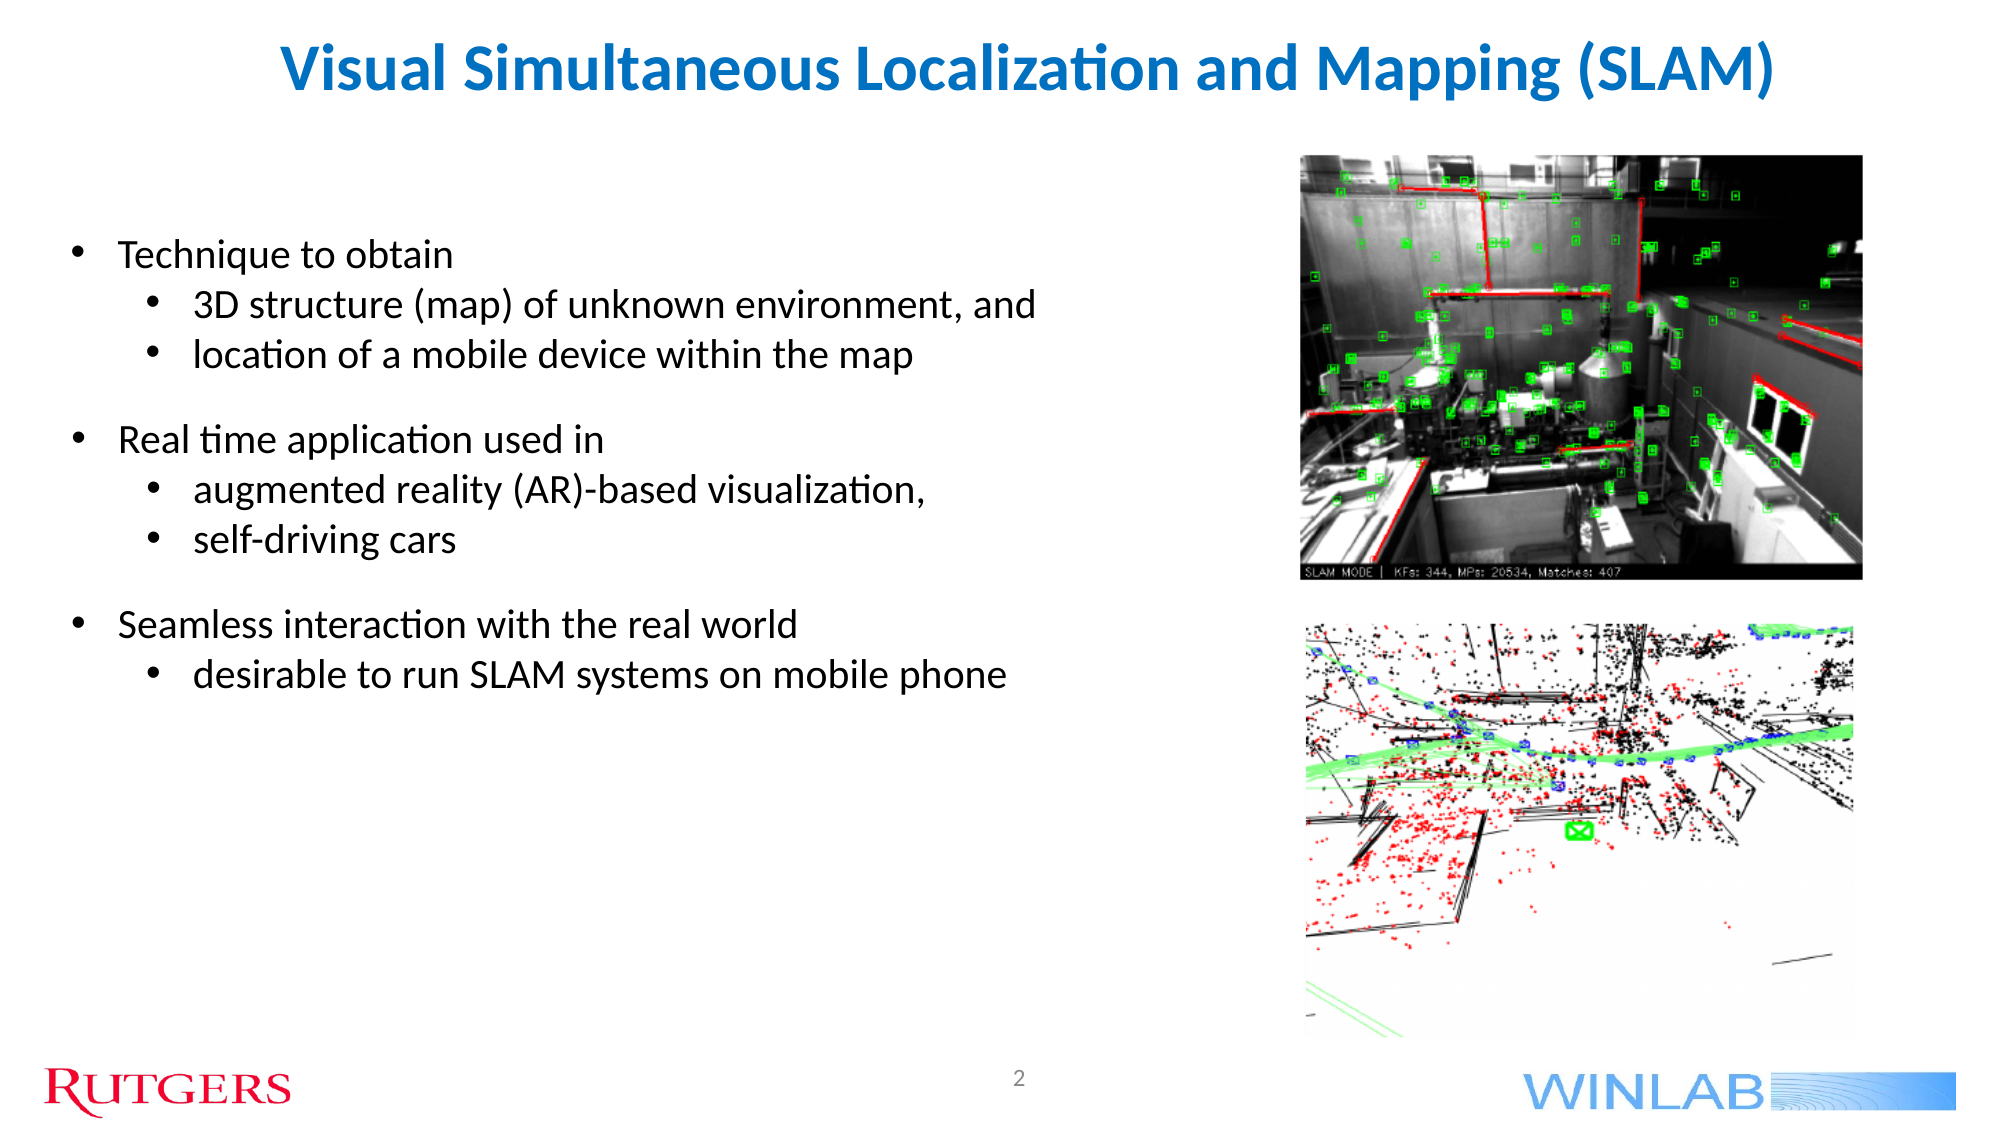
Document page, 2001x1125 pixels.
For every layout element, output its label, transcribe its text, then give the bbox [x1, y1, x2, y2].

picture [1305, 613, 1863, 1047]
slide_number 2 [959, 1046, 1041, 1107]
picture [1522, 1071, 1956, 1111]
text_box Seamless interaction with the real world desirable to run SLAM systems on mobile phone [56, 589, 1023, 705]
picture [1299, 144, 1863, 590]
text_box Technique to obtain 3D structure (map) of unknown environment, and location of a mobile device within the map [55, 219, 1053, 384]
text_box Visual Simultaneous Localization and Mapping (SLAM) [265, 16, 1816, 111]
text_box Real time application used in augmented reality (AR)-based visualization, self-driving cars [56, 404, 942, 569]
picture [37, 1062, 300, 1125]
